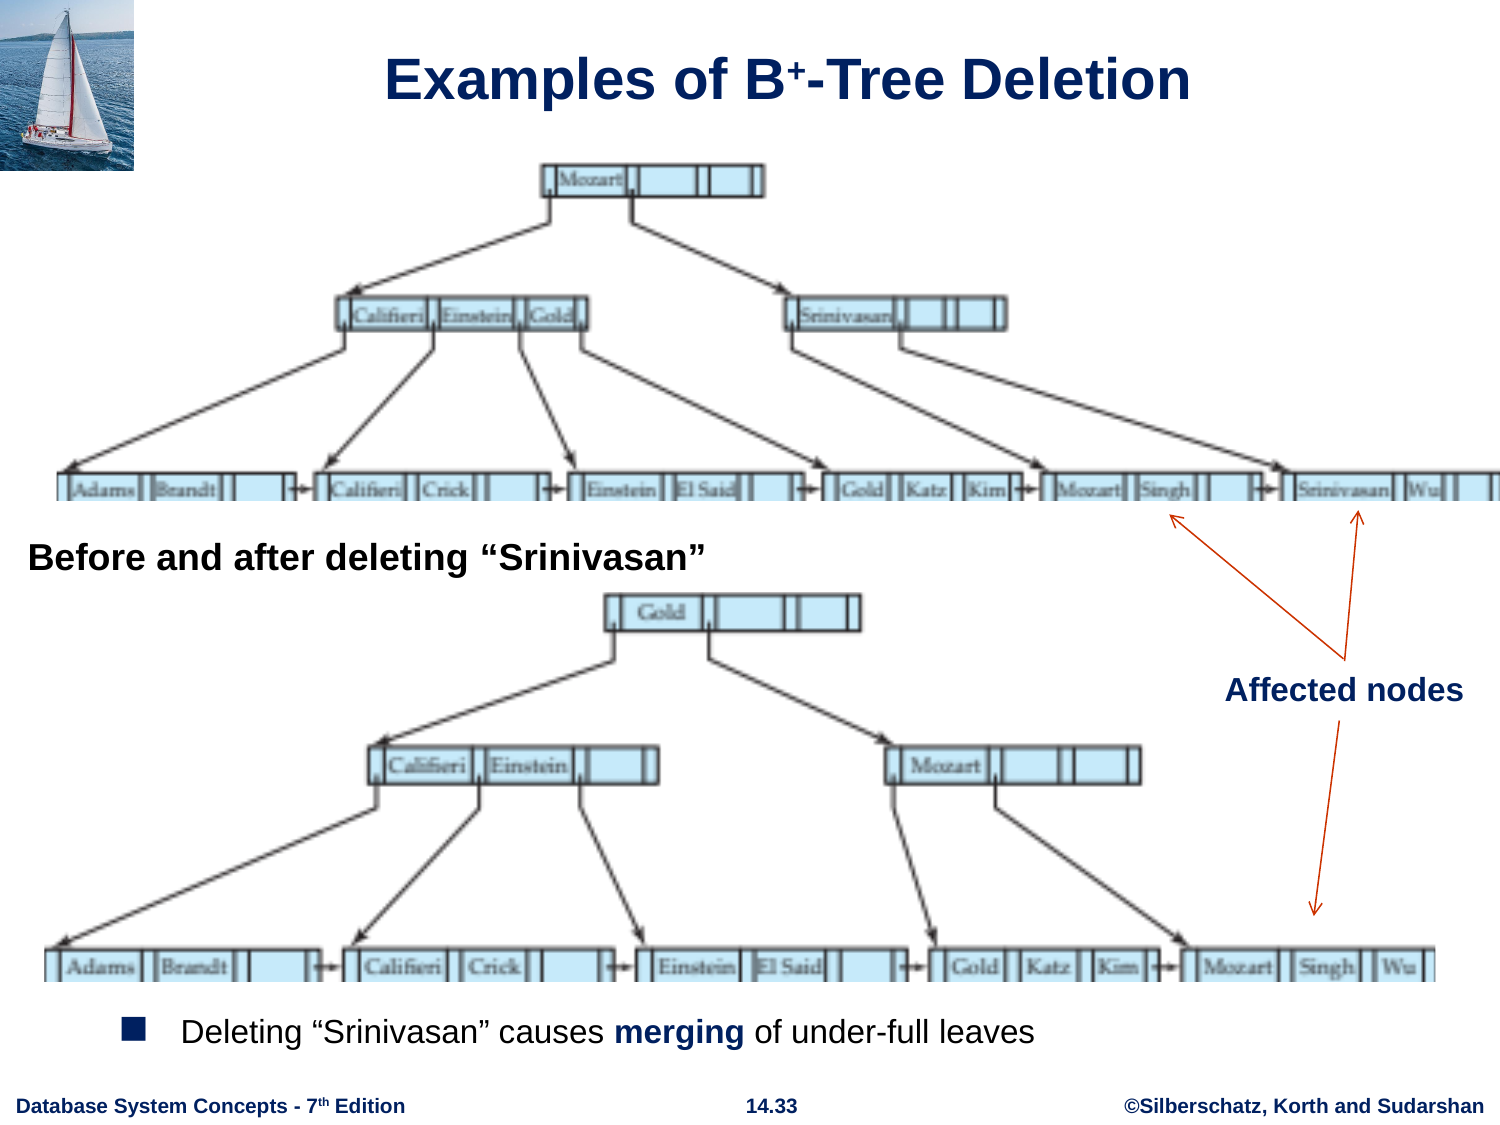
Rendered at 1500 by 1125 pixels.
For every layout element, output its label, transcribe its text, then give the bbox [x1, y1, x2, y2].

text_box Affected nodes [1441, 661, 1480, 716]
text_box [1168, 514, 1339, 660]
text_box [1344, 509, 1359, 662]
title Examples of B+-Tree Deletion [125, 18, 1452, 120]
list Deleting “Srinivasan” causes merging of under-full leaves [109, 1007, 1213, 1061]
text_box Before and after deleting “Srinivasan” [12, 525, 722, 586]
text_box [1313, 720, 1340, 917]
picture [0, 0, 1500, 501]
picture [44, 592, 1436, 982]
